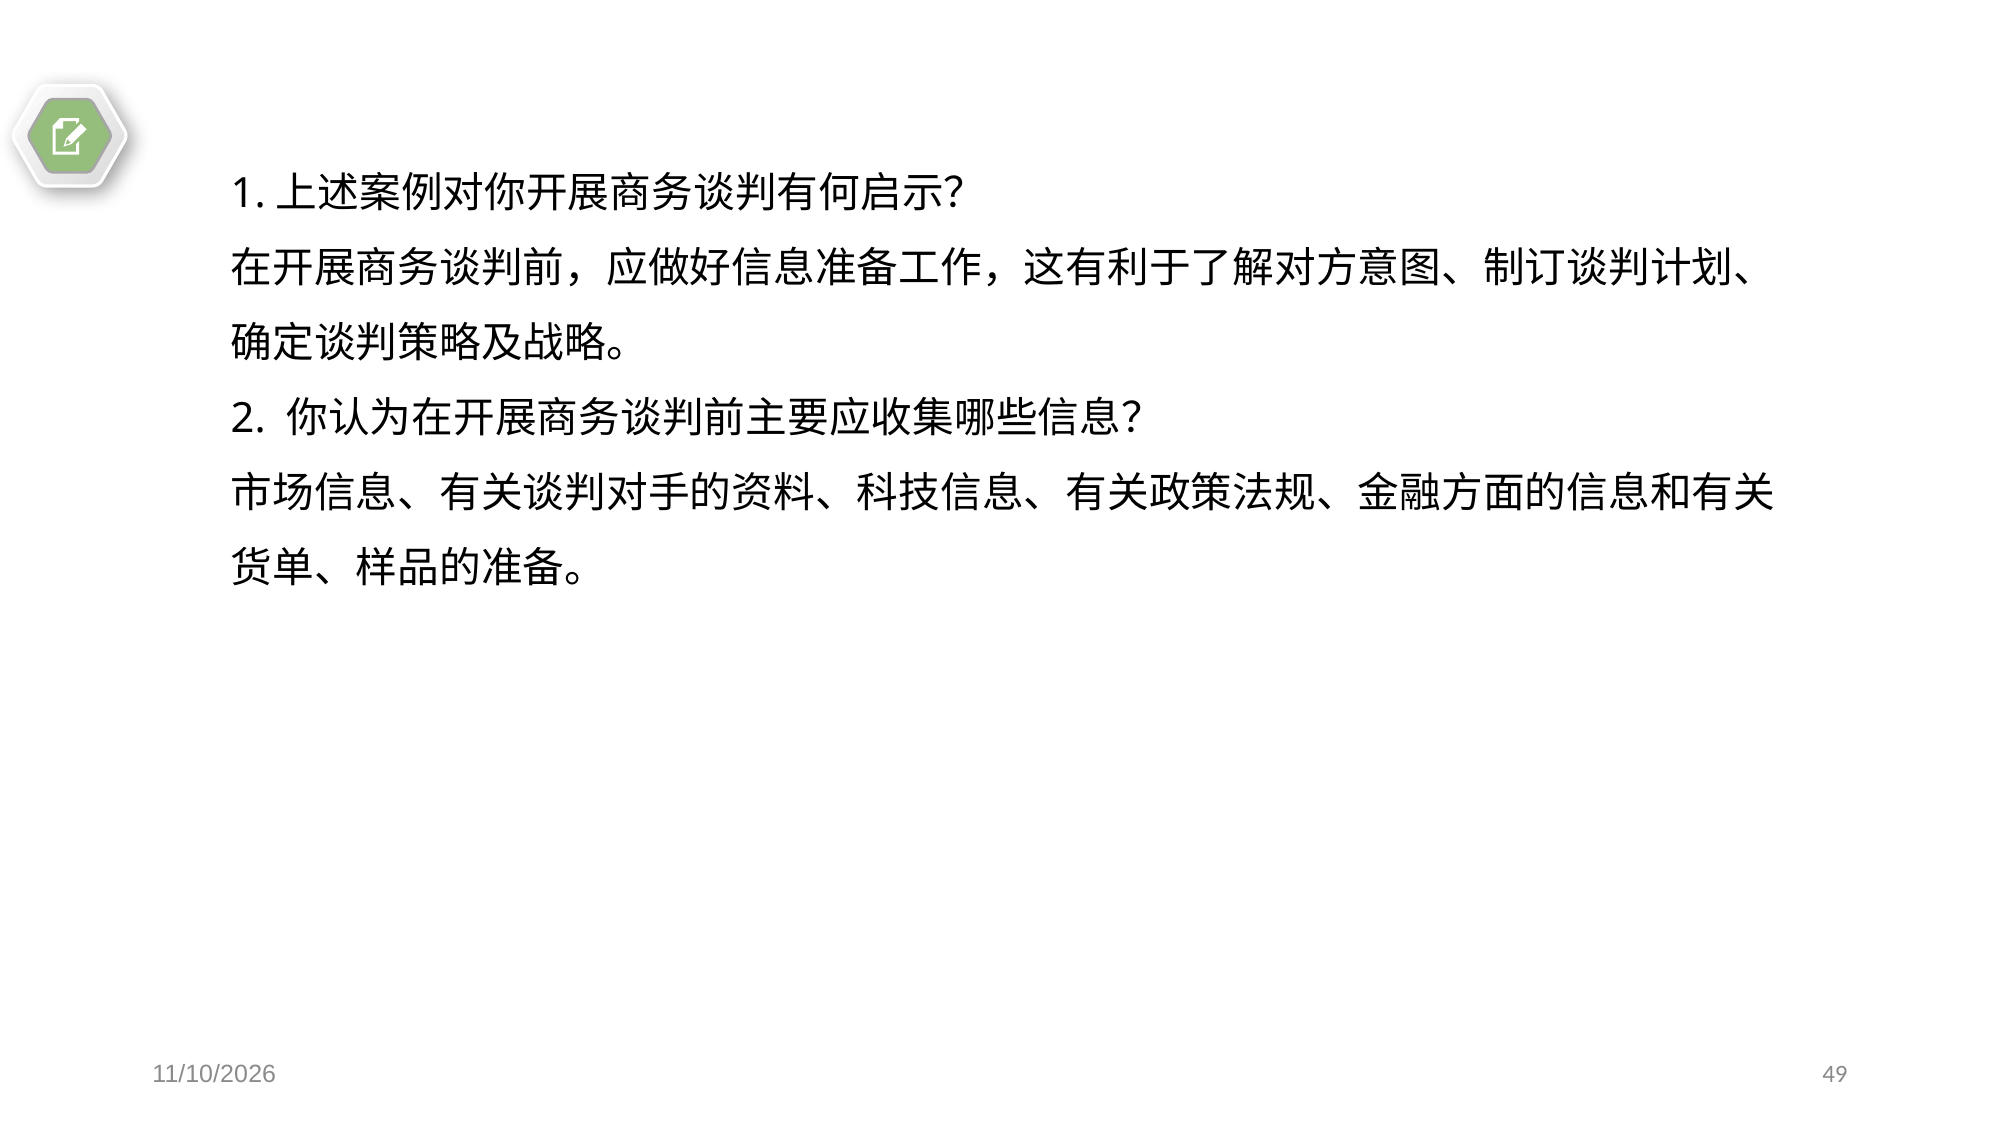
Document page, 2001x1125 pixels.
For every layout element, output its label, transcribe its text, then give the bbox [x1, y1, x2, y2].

slide_number 49 [1412, 1042, 1863, 1103]
text_box 1.上述案例对你开展商务谈判有何启示？ 在开展商务谈判前，应做好信息准备工作，这有利于了解对方意图、制订谈判计划、确定谈判策略及战略。 2. 你认为在开展商务谈判前主要应收集哪些信息？ 市场信息、有关谈判对手的资料、科技信息、有关政策法规、金融方面的信息和有关货单、样品的准备。 [215, 133, 1827, 749]
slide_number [137, 1042, 588, 1103]
